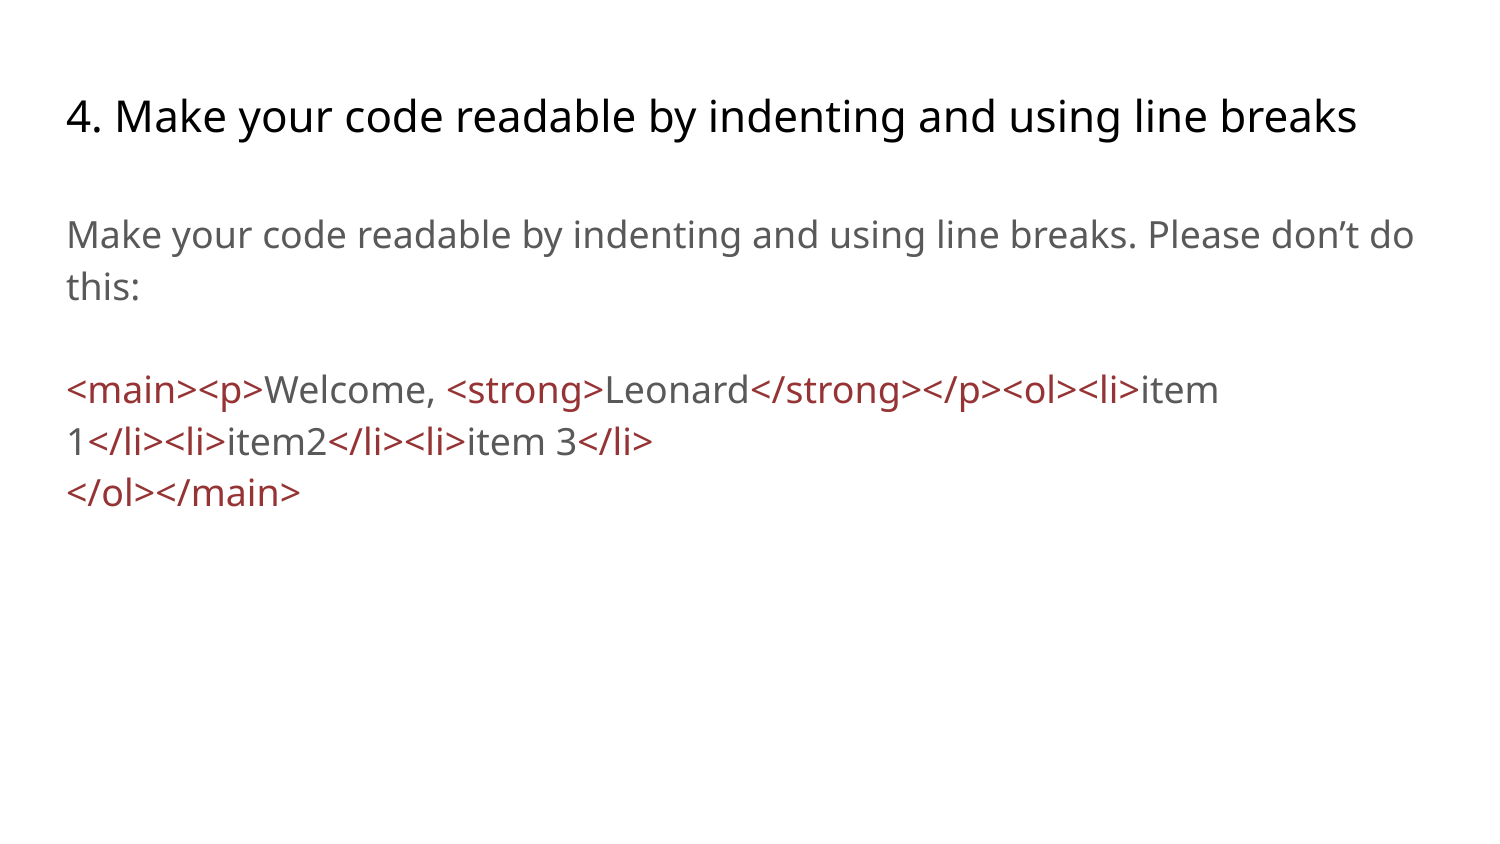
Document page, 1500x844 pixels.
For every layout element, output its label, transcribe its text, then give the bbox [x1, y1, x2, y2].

list Make your code readable by indenting and using line breaks. Please don’t do this: <main><p>Welcome, <strong>Leonard</strong></p><ol><li>item 1</li><li>item2</li><li>item 3</li> </ol></main> [51, 189, 1449, 786]
title 4. Make your code readable by indenting and using line breaks [51, 72, 1449, 167]
